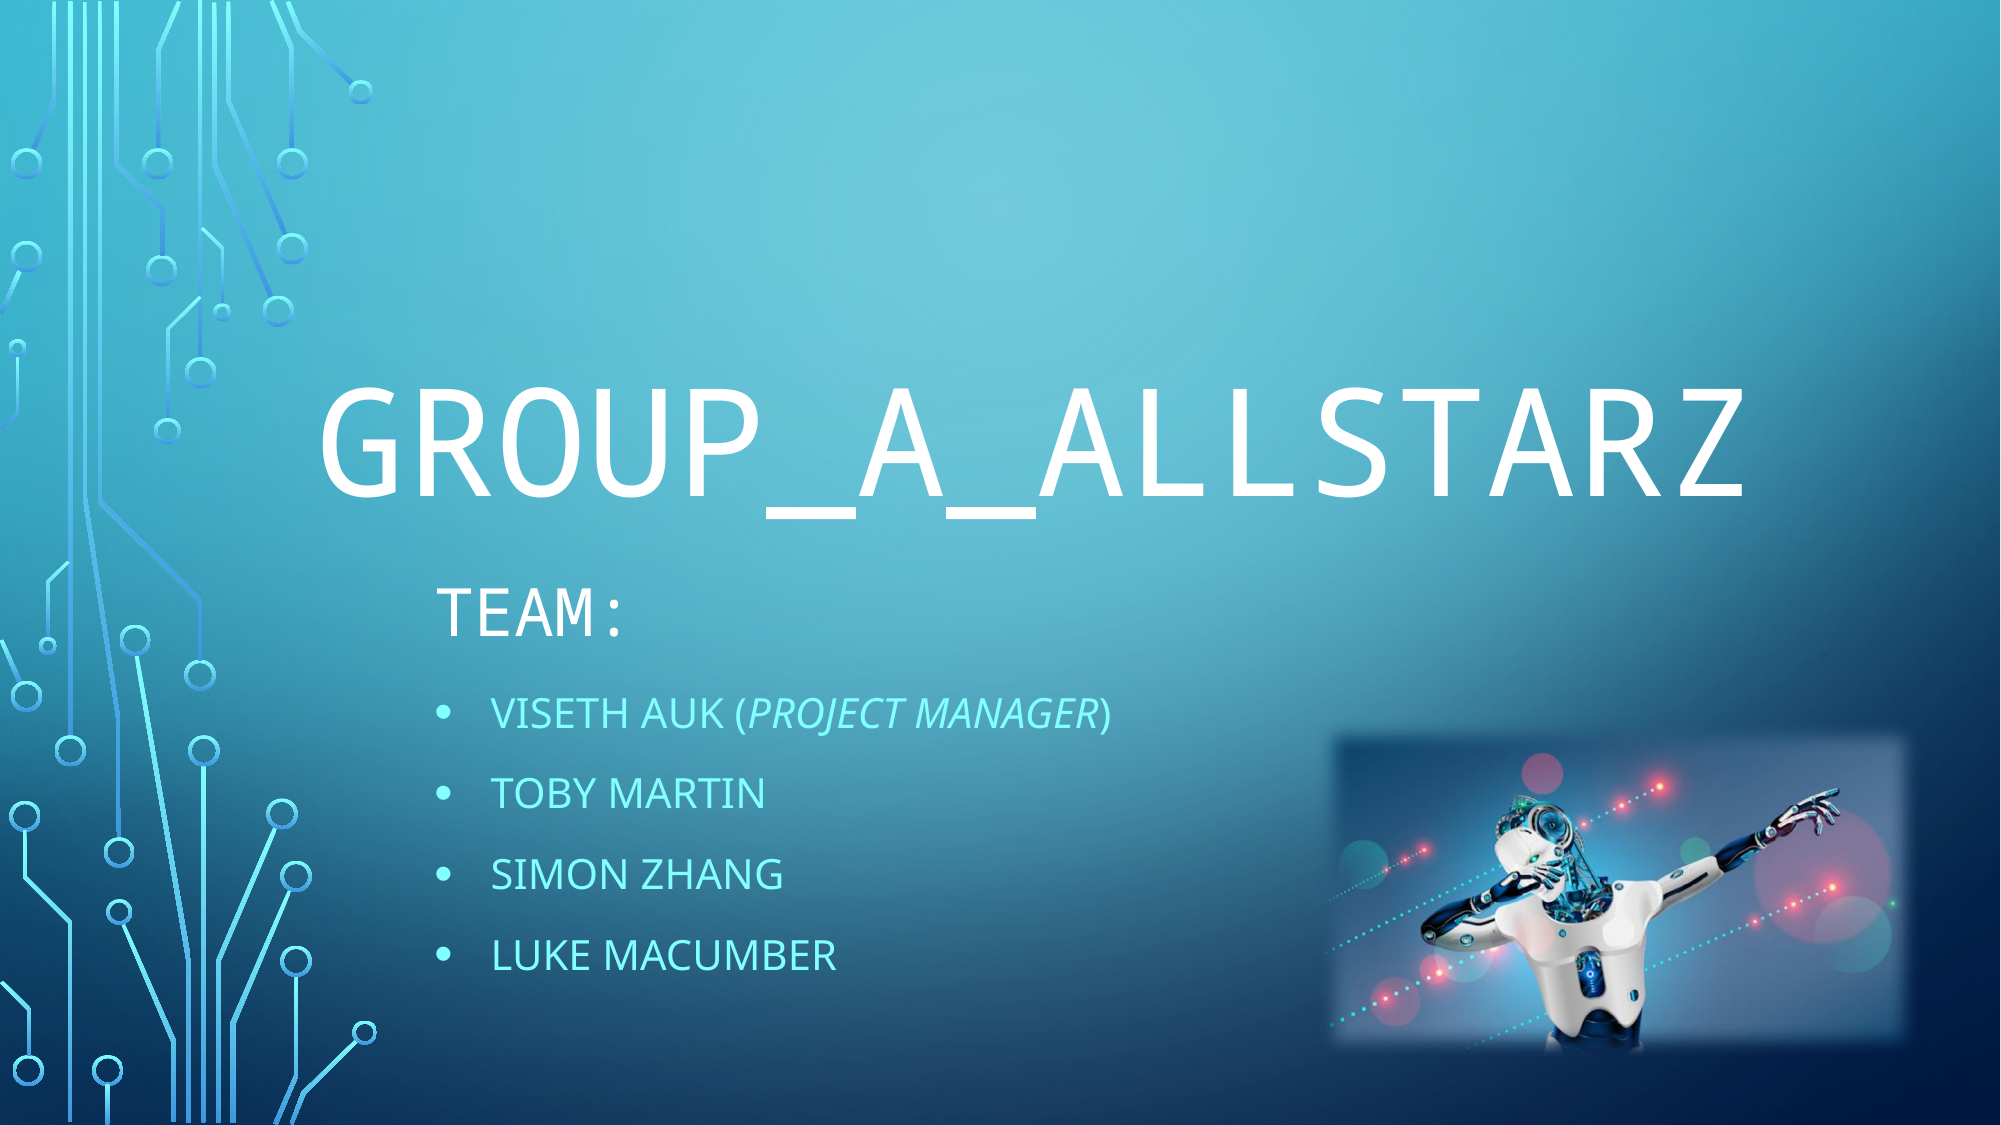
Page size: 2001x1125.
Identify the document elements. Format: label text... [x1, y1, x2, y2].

text_box Group_A_Allstarz [55, 322, 2000, 537]
subtitle Viseth Auk (PROJECT MANAGER) Toby Martin Simon Zhang Luke Macumber [419, 668, 1882, 941]
title Team: [419, 548, 840, 659]
picture [1315, 717, 1922, 1060]
